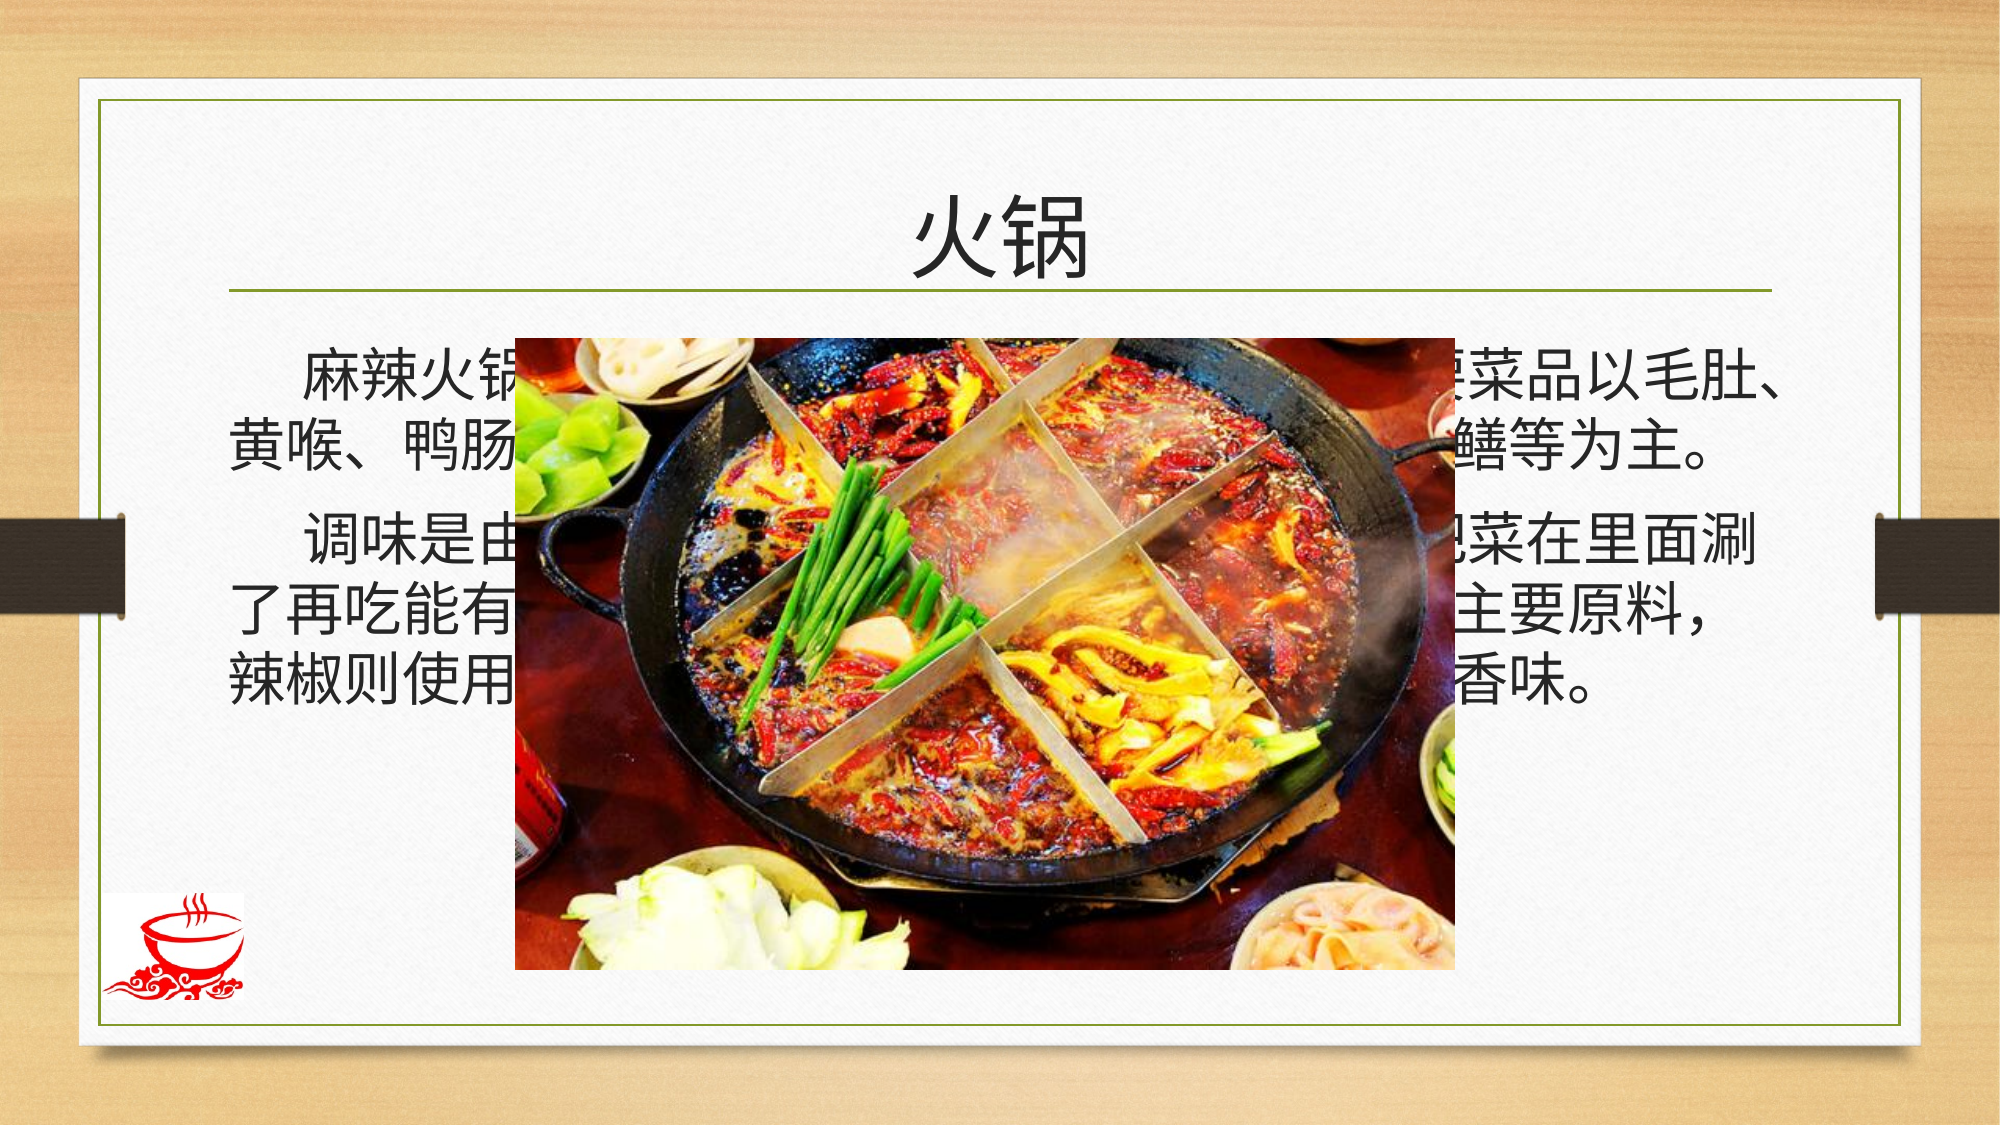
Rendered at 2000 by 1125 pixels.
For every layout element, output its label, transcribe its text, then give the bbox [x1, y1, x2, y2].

list 麻辣火锅目前是中国最普遍的火锅种类。主要菜品以毛肚、黄喉、鸭肠、鸡杂、猪脑、猪腰花、牛羊肉、黄鳝等为主。 调味是由香油、蒜泥和耗油混合调和而成。把菜在里面涮了再吃能有降火的作用。以牛骨、猪棒骨熬汤为主要原料，辣椒则使用较四川辣椒更辣的贵州朝天椒，属醬香味。 [212, 330, 1788, 1003]
picture [0, 0, 2000, 1125]
title 火锅 [212, 161, 1788, 309]
